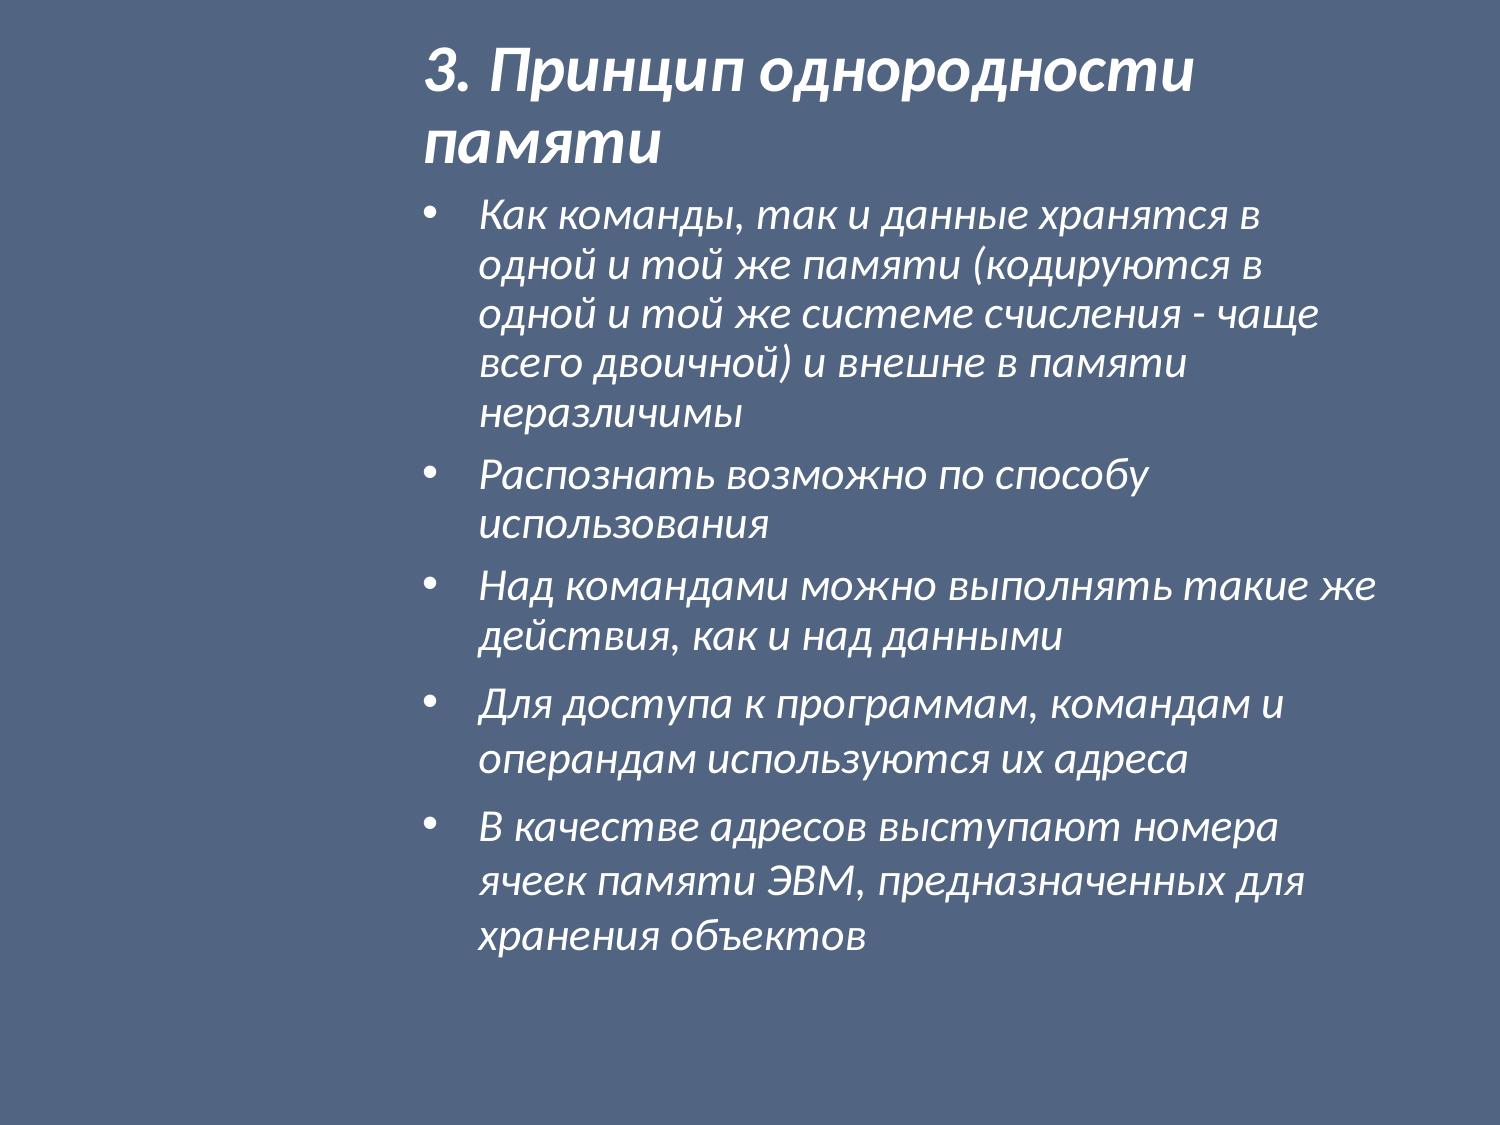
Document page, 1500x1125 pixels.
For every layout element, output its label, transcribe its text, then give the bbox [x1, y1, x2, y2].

text_box 3. Принцип однородности памяти Как команды, так и данные хранятся в одной и той же памяти (кодируются в одной и той же системе счисления - чаще всего двоичной) и внешне в памяти неразличимы Распознать возможно по способу использования Над командами можно выполнять такие же действия, как и над данными Для доступа к программам, командам и операндам используются их адреса В качестве адресов выступают номера ячеек памяти ЭВМ, предназначенных для хранения объектов [407, 19, 1400, 1125]
